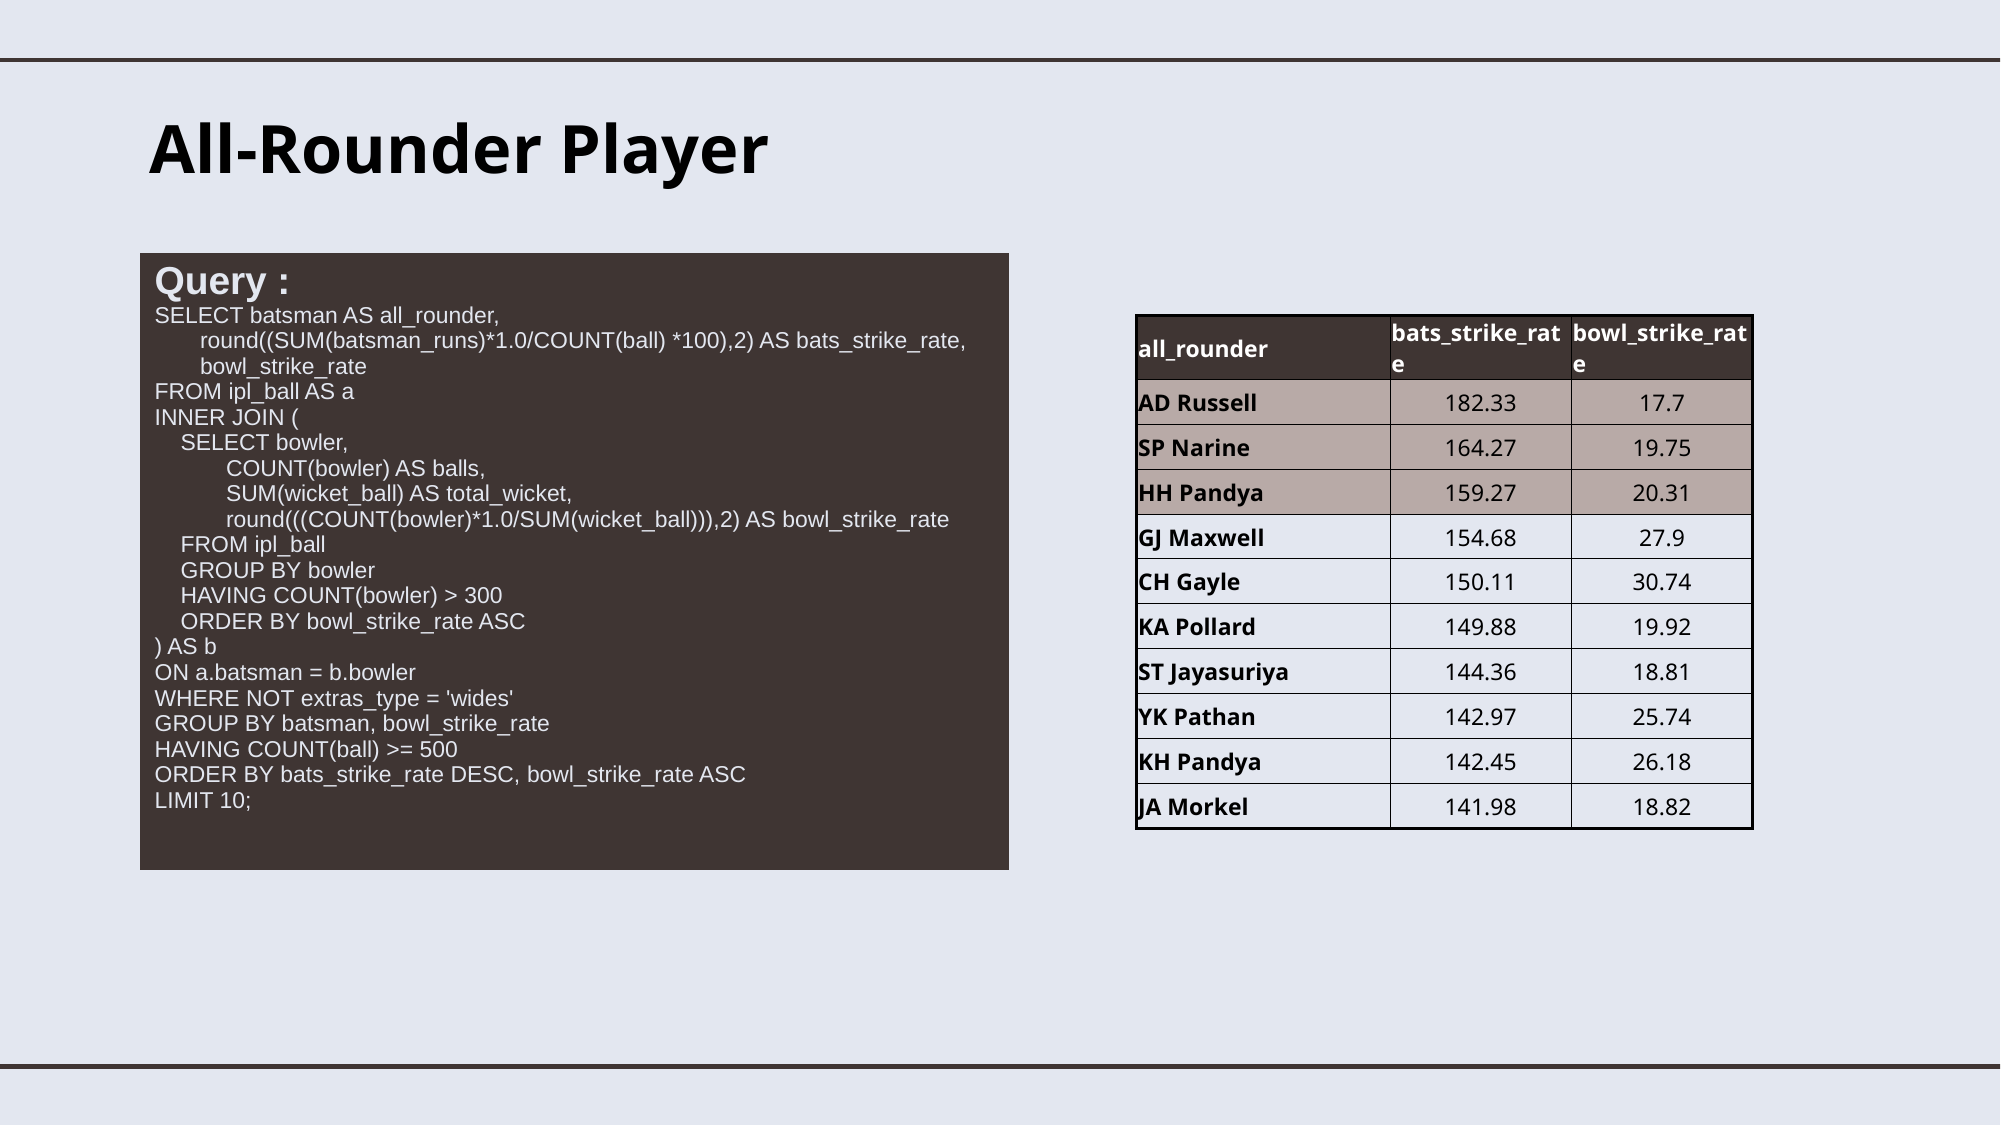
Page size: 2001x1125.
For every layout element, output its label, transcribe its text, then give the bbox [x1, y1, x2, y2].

table_cell AD Russell [1138, 380, 1390, 424]
table_cell 159.27 [1391, 470, 1571, 514]
table_cell SP Narine [1138, 425, 1390, 469]
table_cell 18.82 [1572, 784, 1751, 827]
table_cell 144.36 [1391, 649, 1571, 693]
table_header Query : SELECT batsman AS all_rounder, round((SUM(batsman_runs)*1.0/COUNT(ball) *100),2) AS bats_strike_rate, bowl_strike_rate FROM ipl_ball AS a INNER JOIN ( SELECT bowler, COUNT(bowler) AS balls, SUM(wicket_ball) AS total_wicket, round(((COUNT(bowler)*1.0/SUM(wicket_ball))),2) AS bowl_strike_rate FROM ipl_ball GROUP BY bowler HAVING COUNT(bowler) > 300 ORDER BY bowl_strike_rate ASC ) AS b ON a.batsman = b.bowler WHERE NOT extras_type = 'wides' GROUP BY batsman, bowl_strike_rate HAVING COUNT(ball) >= 500 ORDER BY bats_strike_rate DESC, bowl_strike_rate ASC LIMIT 10; [140, 253, 1009, 870]
table_cell 164.27 [1391, 425, 1571, 469]
table_cell 17.7 [1572, 380, 1751, 424]
table_cell 142.45 [1391, 739, 1571, 783]
table_cell 182.33 [1391, 380, 1571, 424]
table_cell 25.74 [1572, 694, 1751, 738]
title All-Rounder Player [129, 86, 1890, 212]
table_cell HH Pandya [1138, 470, 1390, 514]
table_cell YK Pathan [1138, 694, 1390, 738]
table_cell 154.68 [1391, 515, 1571, 558]
table_cell 27.9 [1572, 515, 1751, 558]
table_cell 19.92 [1572, 604, 1751, 648]
table_cell 18.81 [1572, 649, 1751, 693]
table_cell 150.11 [1391, 559, 1571, 603]
table_cell 141.98 [1391, 784, 1571, 827]
table_header bowl_strike_rate [1572, 317, 1751, 379]
table_cell 30.74 [1572, 559, 1751, 603]
table_cell 142.97 [1391, 694, 1571, 738]
table_cell 19.75 [1572, 425, 1751, 469]
table_cell 26.18 [1572, 739, 1751, 783]
table_header bats_strike_rate [1391, 317, 1571, 379]
table_cell ST Jayasuriya [1138, 649, 1390, 693]
table_cell JA Morkel [1138, 784, 1390, 827]
table_cell GJ Maxwell [1138, 515, 1390, 558]
table_cell CH Gayle [1138, 559, 1390, 603]
table_header all_rounder [1138, 317, 1390, 379]
table_cell KA Pollard [1138, 604, 1390, 648]
table_cell KH Pandya [1138, 739, 1390, 783]
table_cell 149.88 [1391, 604, 1571, 648]
table_cell 20.31 [1572, 470, 1751, 514]
